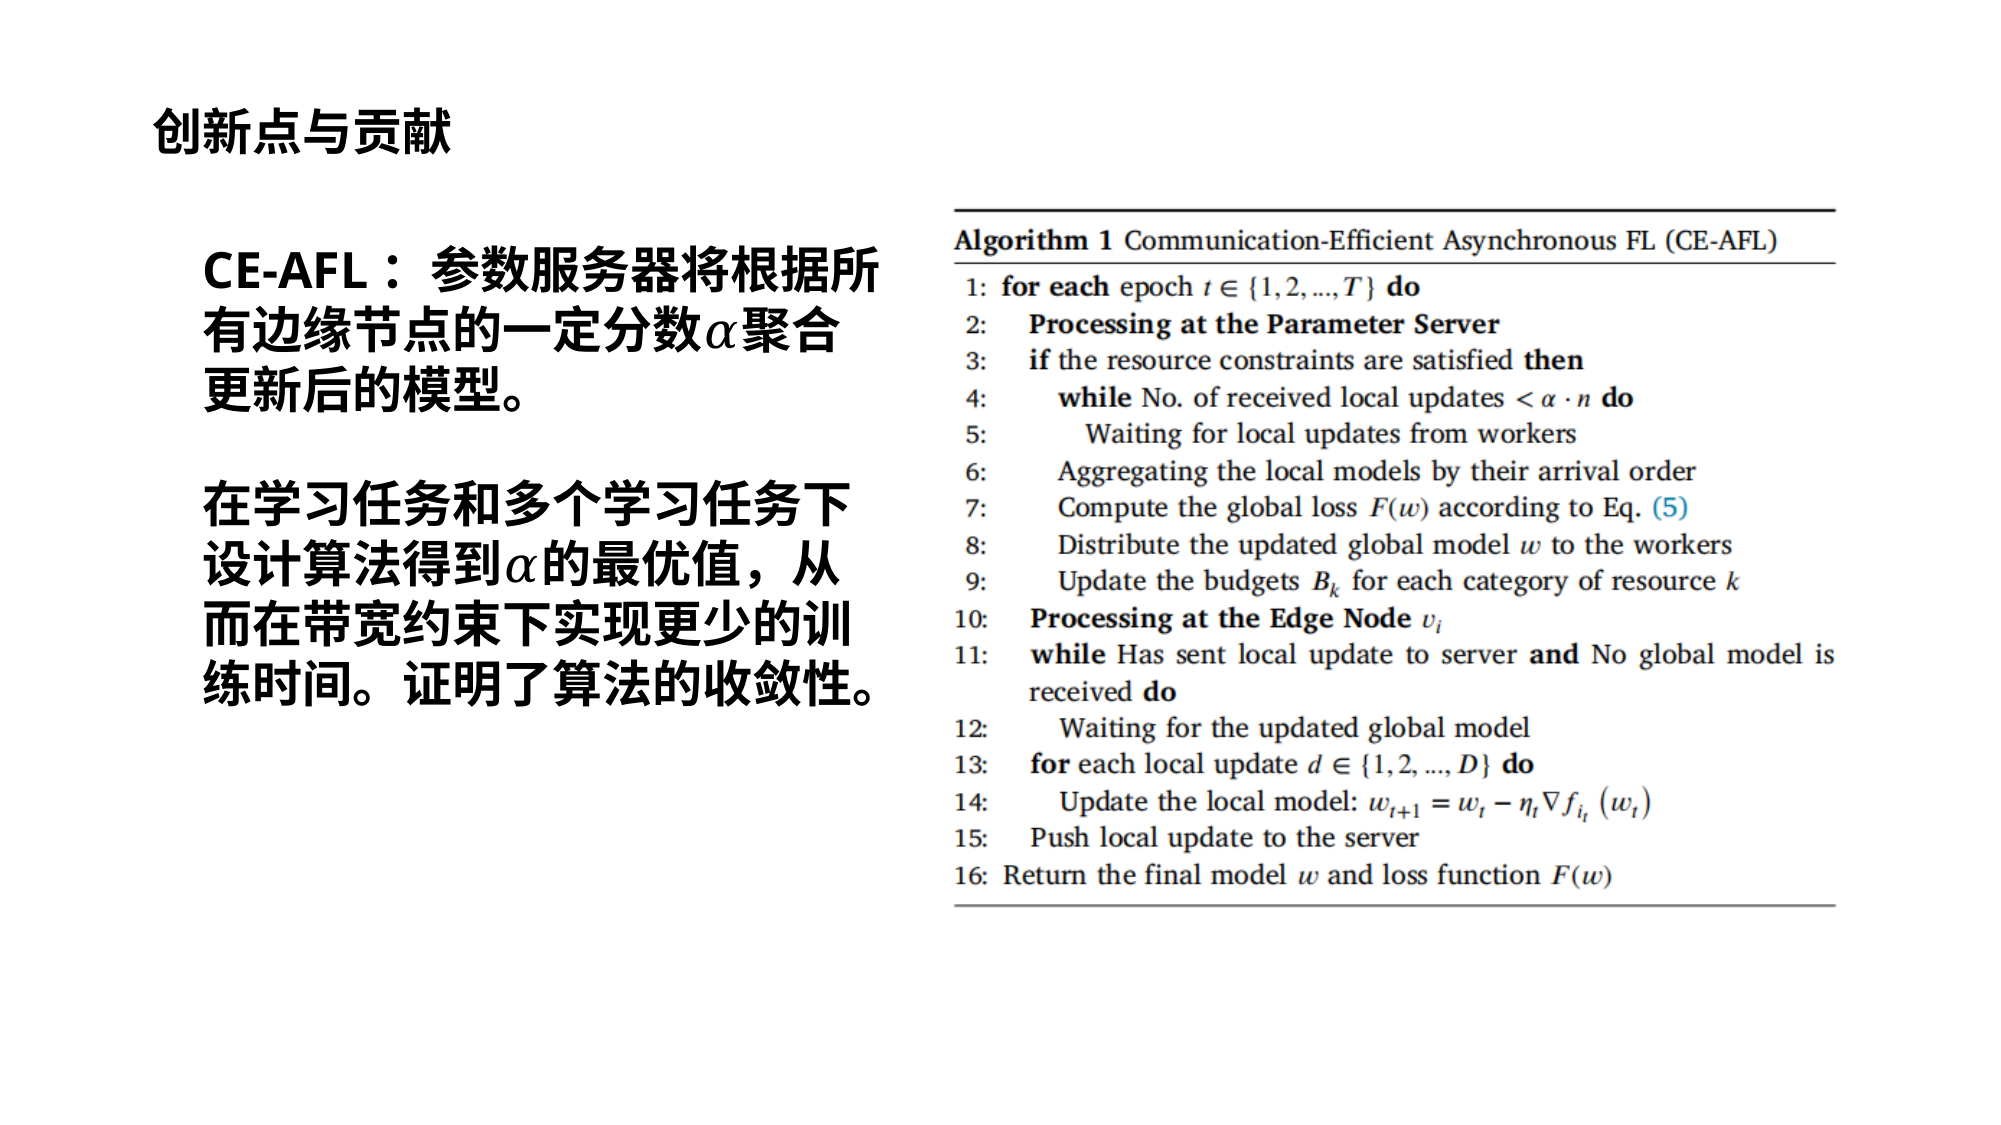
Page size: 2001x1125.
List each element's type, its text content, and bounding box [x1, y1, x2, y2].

text_box CE-AFL：参数服务器将根据所有边缘节点的一定分数𝛼聚合更新后的模型。 [187, 230, 900, 426]
picture [947, 182, 1864, 942]
text_box 在学习任务和多个学习任务下设计算法得到𝛼的最优值，从而在带宽约束下实现更少的训练时间。证明了算法的收敛性。 [187, 465, 900, 720]
text_box 创新点与贡献 [137, 92, 900, 168]
